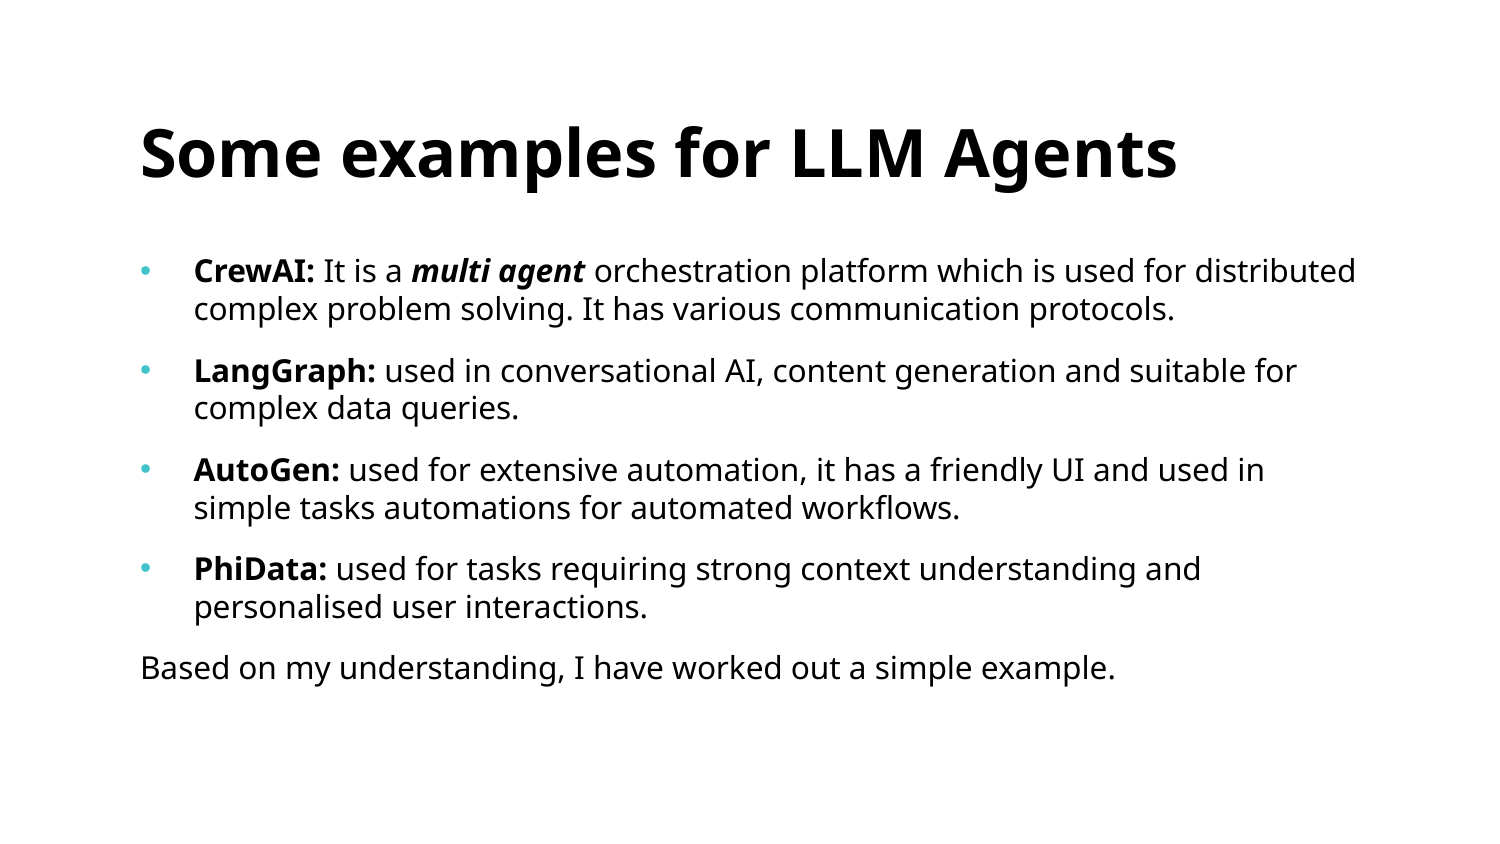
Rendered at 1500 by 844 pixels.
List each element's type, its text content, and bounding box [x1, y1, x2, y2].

list CrewAI: It is a multi agent orchestration platform which is used for distributed complex problem solving. It has various communication protocols. LangGraph: used in conversational AI, content generation and suitable for complex data queries. AutoGen: used for extensive automation, it has a friendly UI and used in simple tasks automations for automated workflows. PhiData: used for tasks requiring strong context understanding and personalised user interactions. Based on my understanding, I have worked out a simple example. [125, 235, 1375, 736]
title Some examples for LLM Agents [125, 57, 1375, 198]
